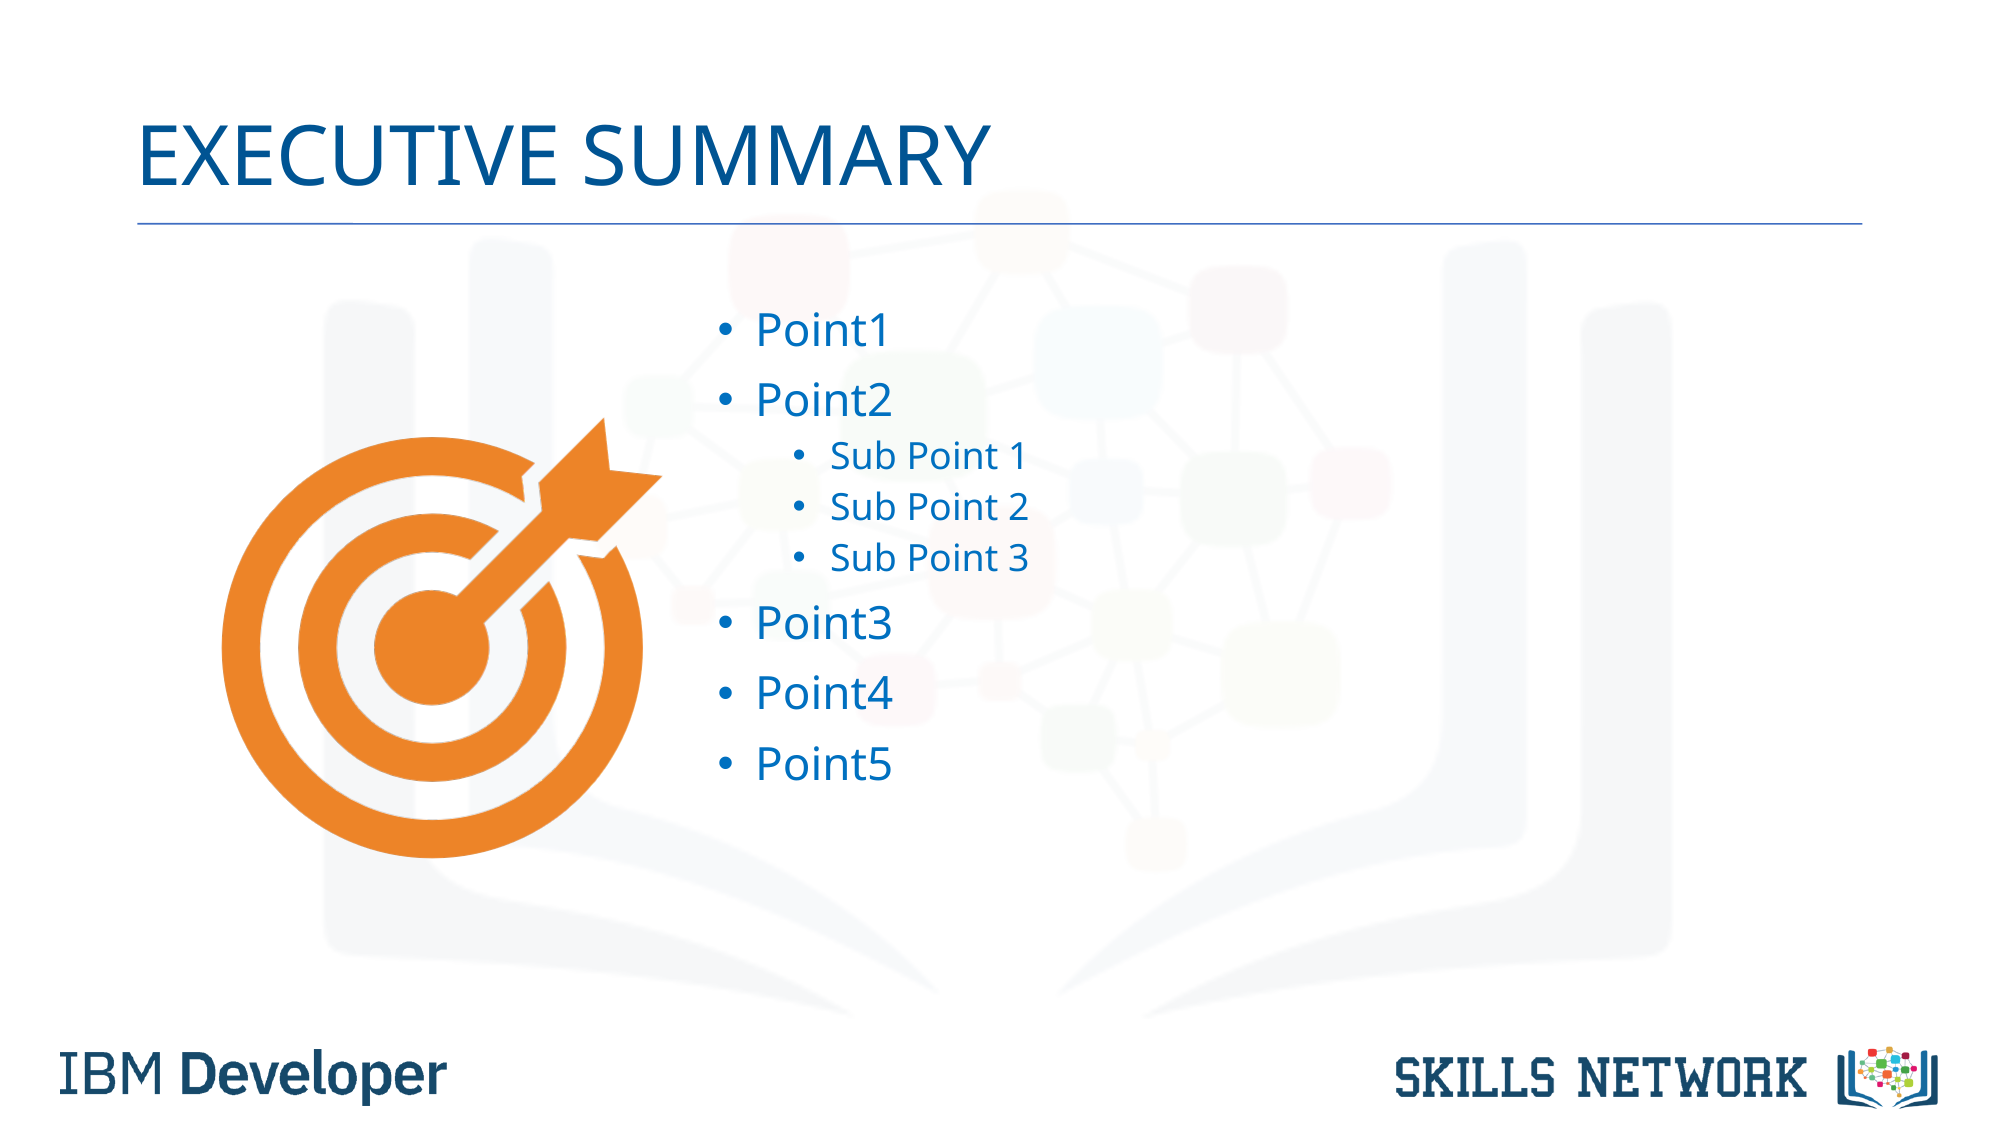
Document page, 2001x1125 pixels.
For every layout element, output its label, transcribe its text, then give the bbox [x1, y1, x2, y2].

text_box Point1 Point2 Sub Point 1 Sub Point 2 Sub Point 3 Point3 Point4 Point5 [702, 299, 1863, 1032]
text_box EXECUTIVE SUMMARY [120, 50, 1526, 268]
picture [1390, 1045, 1945, 1111]
picture [178, 377, 704, 902]
picture [55, 1045, 459, 1108]
